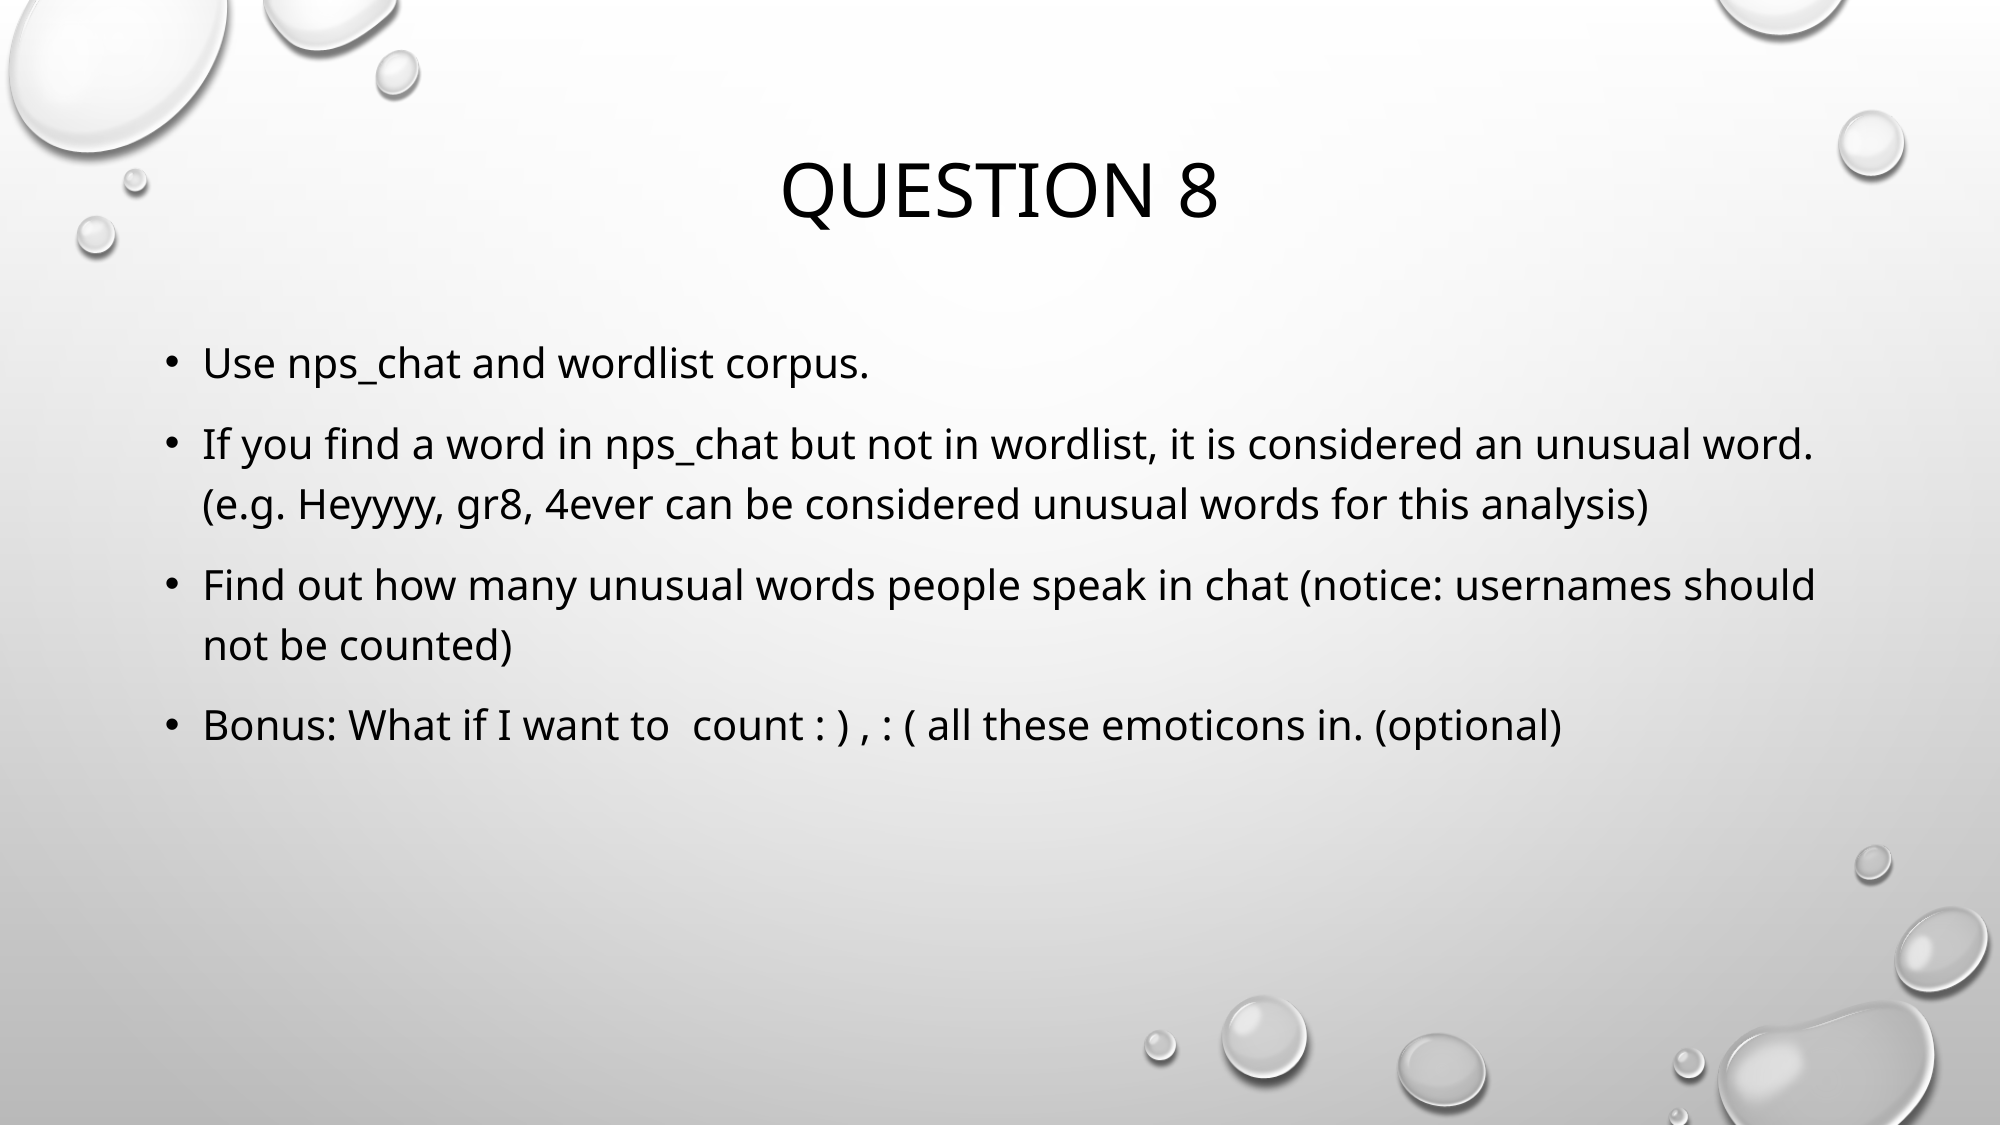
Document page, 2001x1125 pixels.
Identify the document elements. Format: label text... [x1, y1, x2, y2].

title question 8 [149, 101, 1851, 286]
picture [0, 0, 2000, 1125]
list Use nps_chat and wordlist corpus. If you find a word in nps_chat but not in wordlist, it is considered an unusual word. (e.g. Heyyyy, gr8, 4ever can be considered unusual words for this analysis) Find out how many unusual words people speak in chat (notice: usernames should not be counted) Bonus: What if I want to count : ) , : ( all these emoticons in. (optional) [149, 319, 1850, 881]
